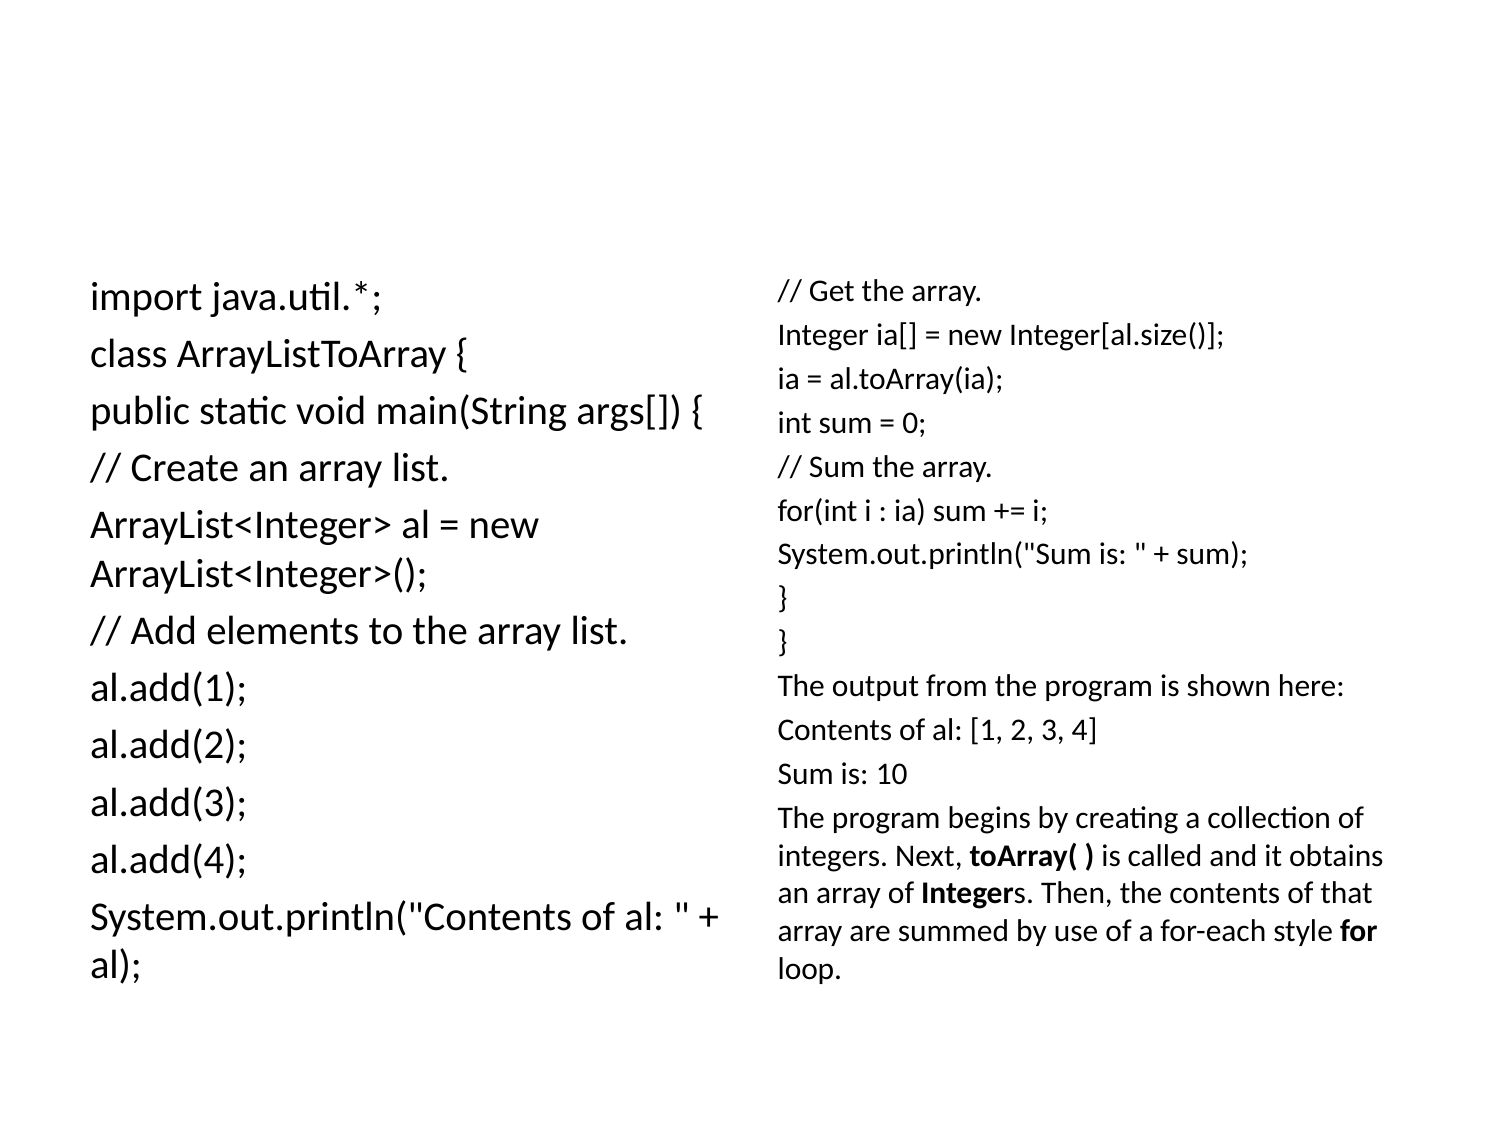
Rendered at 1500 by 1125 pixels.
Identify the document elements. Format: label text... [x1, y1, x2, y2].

list // Get the array. Integer ia[] = new Integer[al.size()]; ia = al.toArray(ia); int sum = 0; // Sum the array. for(int i : ia) sum += i; System.out.println("Sum is: " + sum); } } The output from the program is shown here: Contents of al: [1, 2, 3, 4] Sum is: 10 The program begins by creating a collection of integers. Next, toArray( ) is called and it obtains an array of Integers. Then, the contents of that array are summed by use of a for-each style for loop. [762, 262, 1425, 1005]
list import java.util.*; class ArrayListToArray { public static void main(String args[]) { // Create an array list. ArrayList<Integer> al = new ArrayList<Integer>(); // Add elements to the array list. al.add(1); al.add(2); al.add(3); al.add(4); System.out.println("Contents of al: " + al); [75, 262, 738, 1005]
